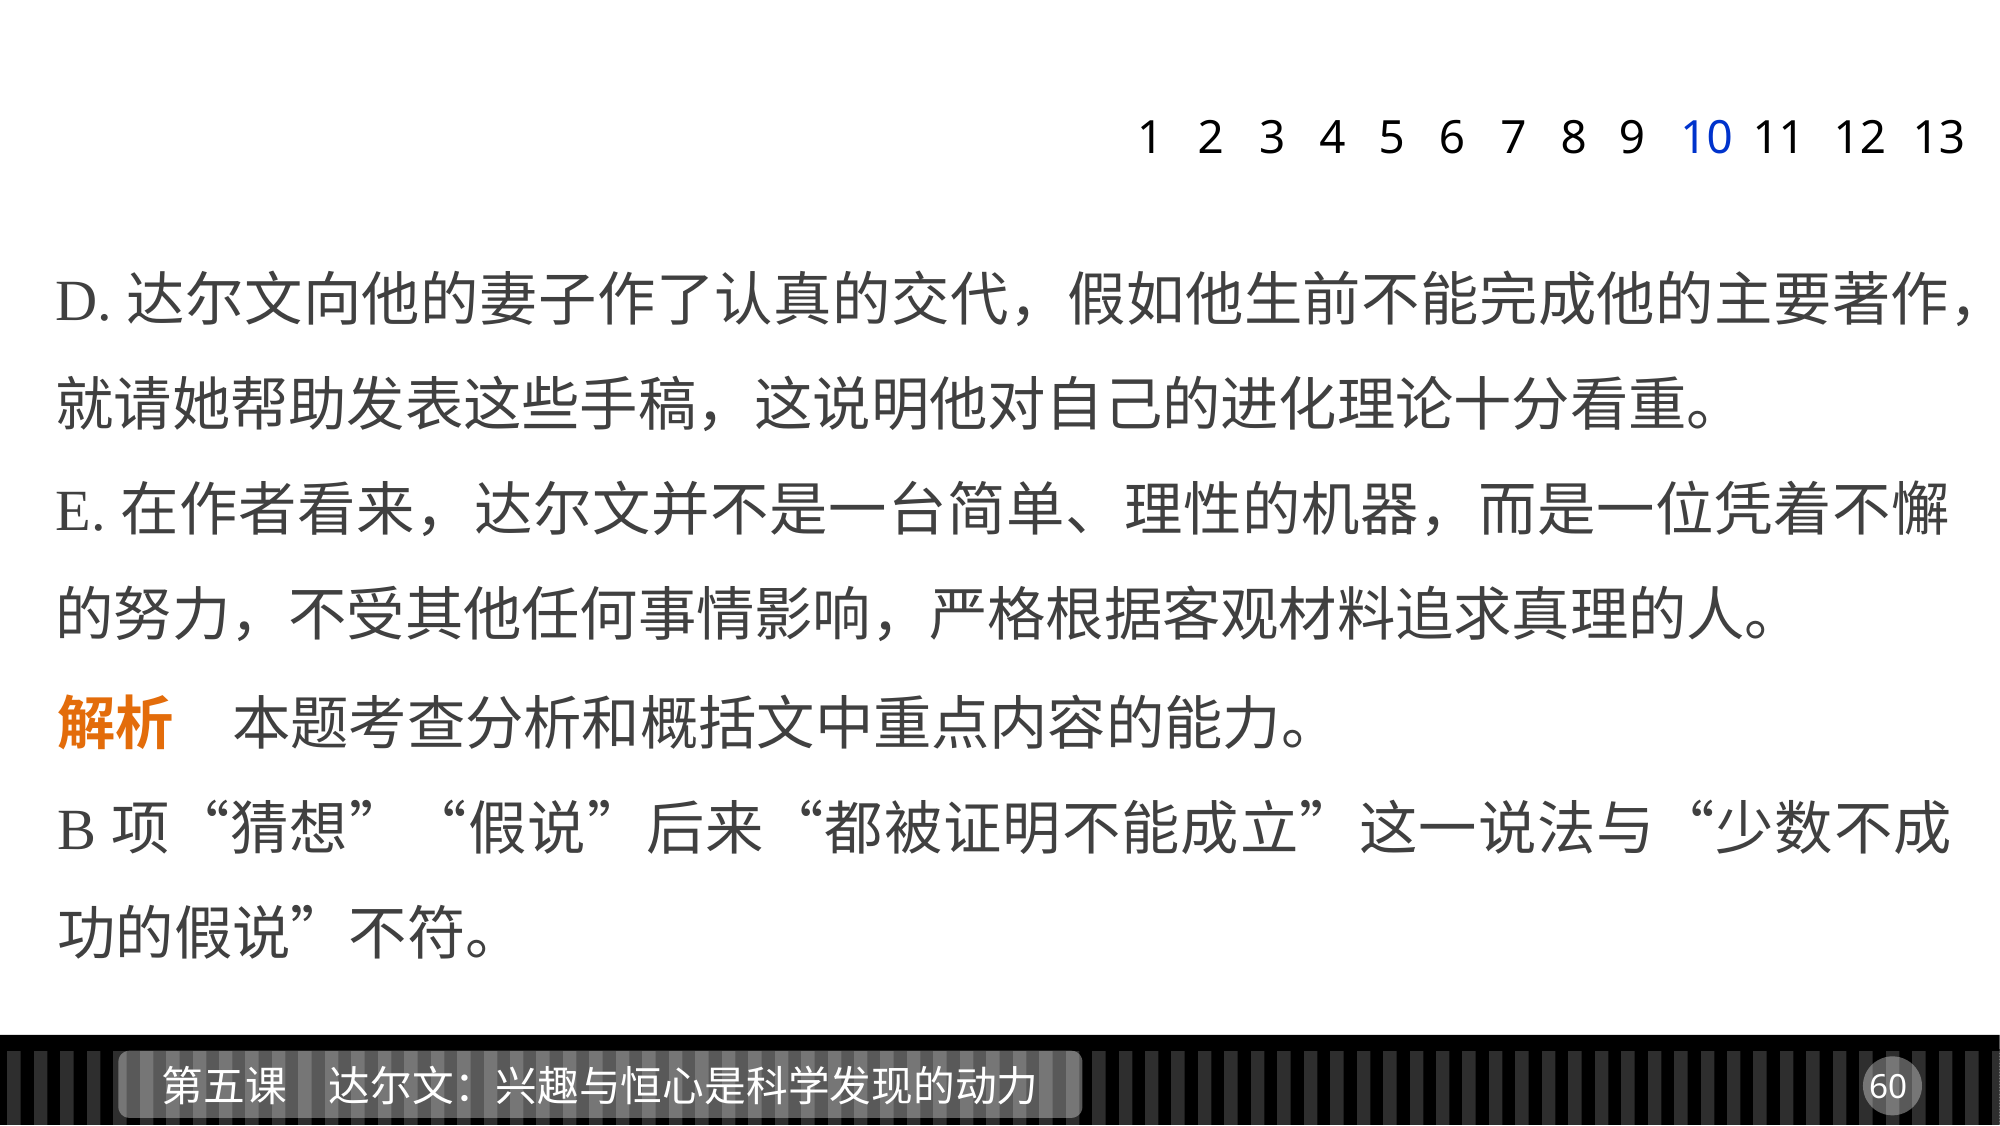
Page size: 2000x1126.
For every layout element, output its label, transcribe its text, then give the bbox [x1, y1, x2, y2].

text_box 5 [1359, 102, 1416, 169]
text_box 6 [1419, 102, 1477, 169]
text_box 解析 本题考查分析和概括文中重点内容的能力。 B项“猜想”“假说”后来“都被证明不能成立”这一说法与“少数不成功的假说”不符。 [42, 644, 1967, 974]
text_box 2 [1178, 102, 1235, 169]
text_box 13 [1890, 102, 1977, 169]
text_box 8 [1541, 102, 1599, 169]
text_box 11 [1730, 102, 1811, 169]
text_box 12 [1811, 102, 1890, 169]
text_box 7 [1481, 102, 1538, 169]
text_box 10 [1658, 102, 1730, 169]
text_box 3 [1239, 102, 1297, 169]
text_box 9 [1599, 102, 1657, 169]
text_box D.达尔文向他的妻子作了认真的交代，假如他生前不能完成他的主要著作，就请她帮助发表这些手稿，这说明他对自己的进化理论十分看重。 E.在作者看来，达尔文并不是一台简单、理性的机器，而是一位凭着不懈的努力，不受其他任何事情影响，严格根据客观材料追求真理的人。 [40, 220, 1965, 655]
text_box 4 [1300, 102, 1357, 169]
text_box 1 [1117, 102, 1175, 169]
